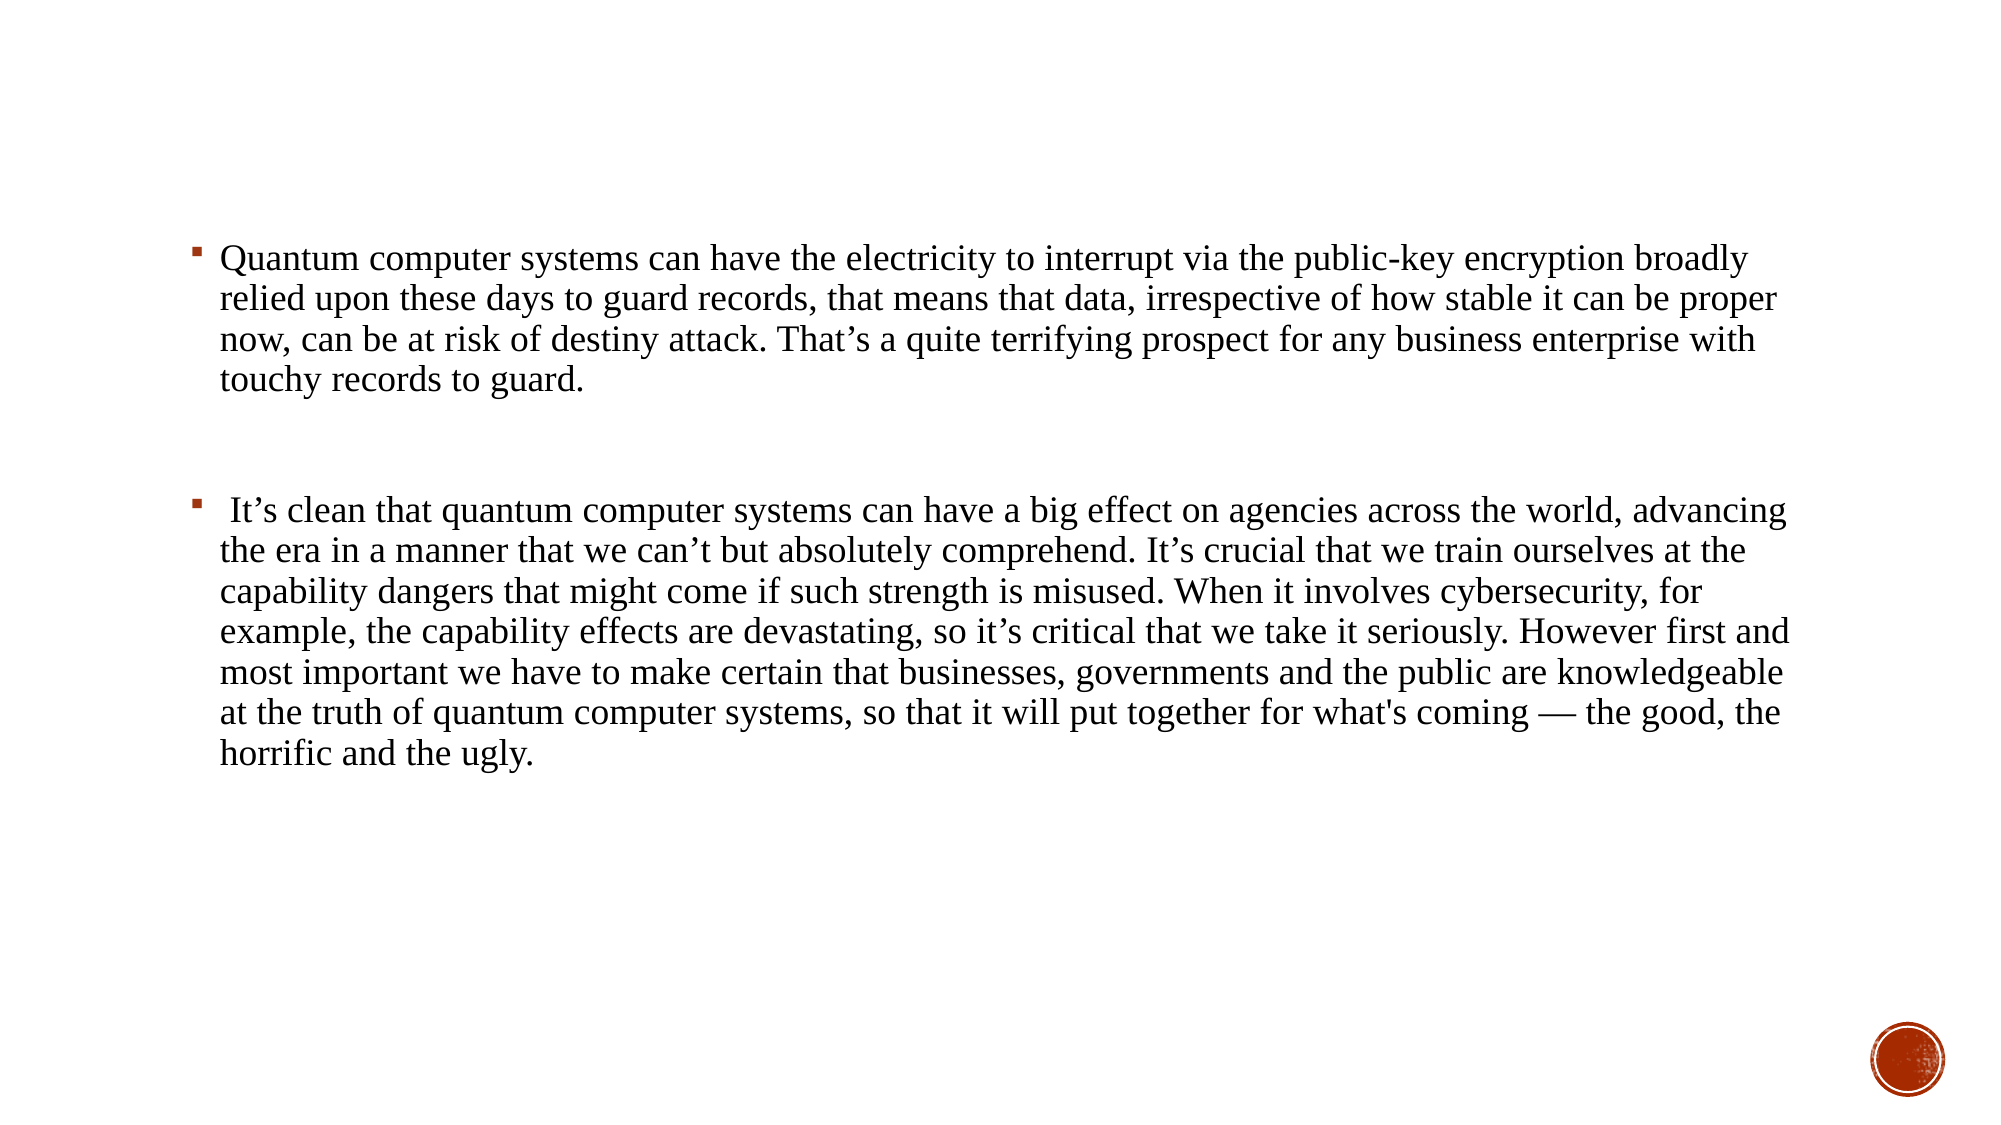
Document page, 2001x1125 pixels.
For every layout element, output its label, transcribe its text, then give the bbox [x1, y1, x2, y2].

list Quantum computer systems can have the electricity to interrupt via the public-key encryption broadly relied upon these days to guard records, that means that data, irrespective of how stable it can be proper now, can be at risk of destiny attack. That’s a quite terrifying prospect for any business enterprise with touchy records to guard. It’s clean that quantum computer systems can have a big effect on agencies across the world, advancing the era in a manner that we can’t but absolutely comprehend. It’s crucial that we train ourselves at the capability dangers that might come if such strength is misused. When it involves cybersecurity, for example, the capability effects are devastating, so it’s critical that we take it seriously. However first and most important we have to make certain that businesses, governments and the public are knowledgeable at the truth of quantum computer systems, so that it will put together for what's coming — the good, the horrific and the ugly. [174, 230, 1825, 895]
